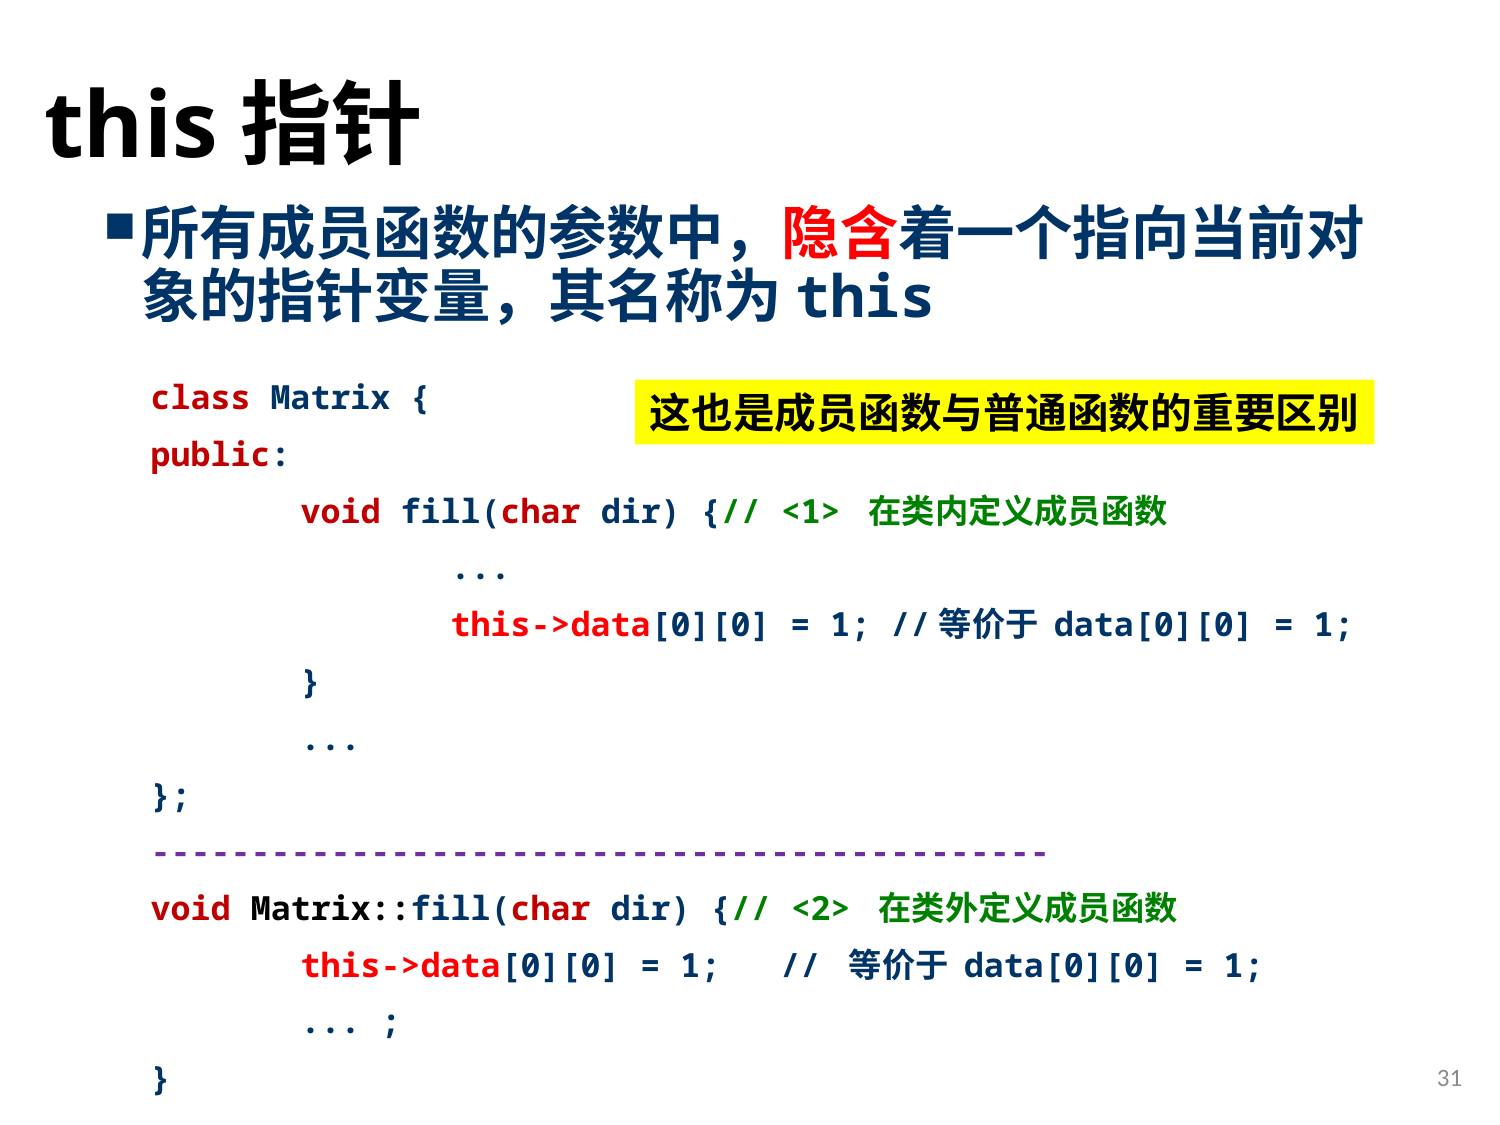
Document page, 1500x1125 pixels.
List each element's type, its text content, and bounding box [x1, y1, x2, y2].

list 所有成员函数的参数中，隐含着一个指向当前对象的指针变量，其名称为this [88, 196, 1409, 362]
text_box class Matrix { public: void fill(char dir) {// <1> 在类内定义成员函数 ... this->data[0][0] = 1; //等价于 data[0][0] = 1; } ... }; --------------------------------------------- void Matrix::fill(char dir) {// <2> 在类外定义成员函数 this->data[0][0] = 1; // 等价于 data[0][0] = 1; ... ; } [135, 373, 1412, 1012]
slide_number 31 [1139, 1046, 1478, 1107]
text_box 这也是成员函数与普通函数的重要区别 [634, 379, 1375, 445]
title this指针 [29, 19, 1324, 237]
